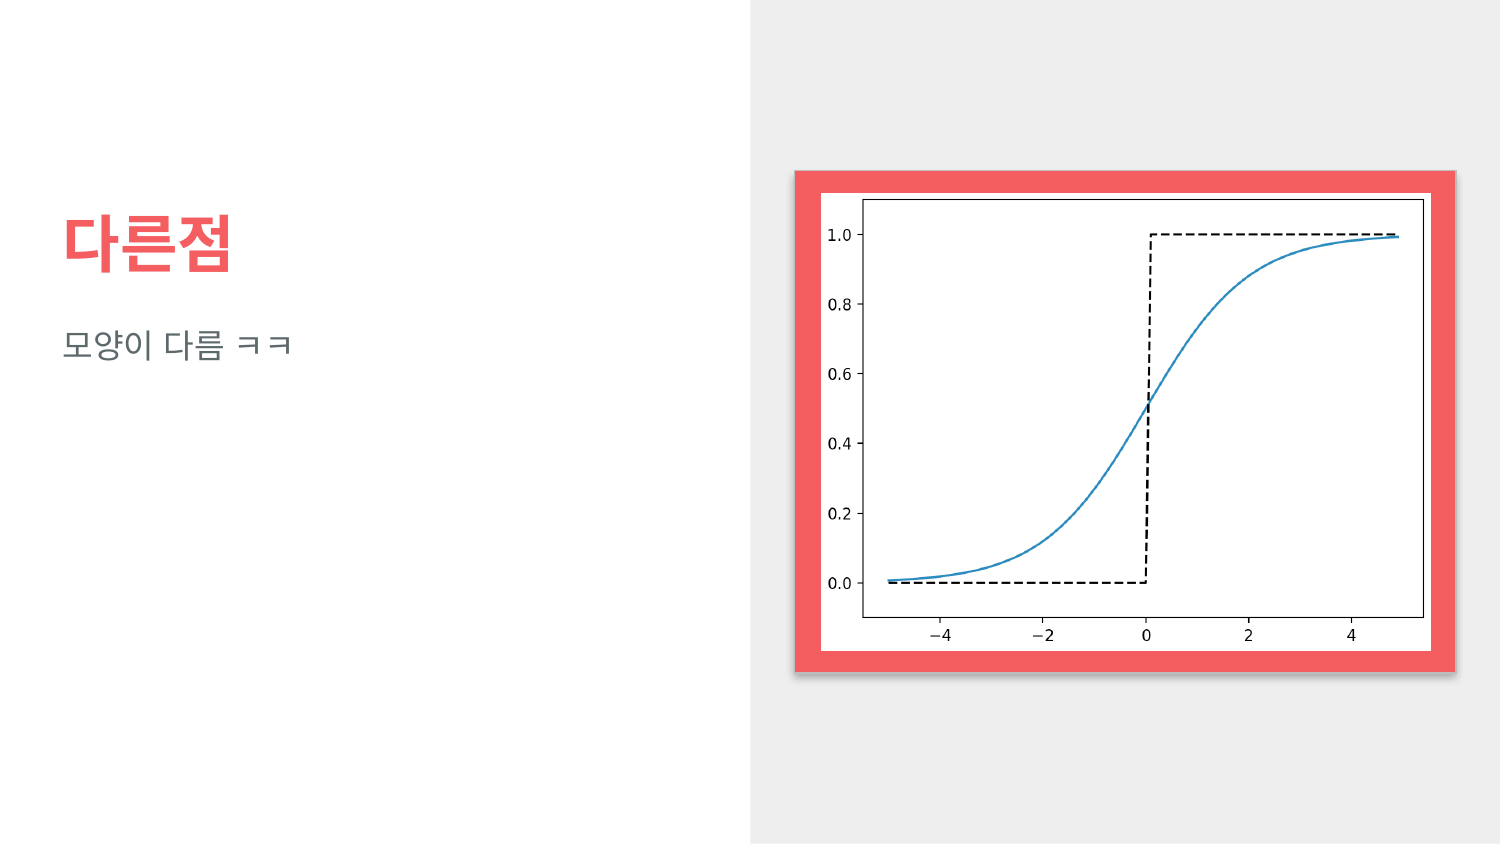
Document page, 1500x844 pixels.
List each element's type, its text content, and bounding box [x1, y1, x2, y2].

list 모양이 다름 ㅋㅋ [47, 304, 701, 727]
title 다른점 [47, 66, 701, 295]
picture [821, 193, 1431, 651]
